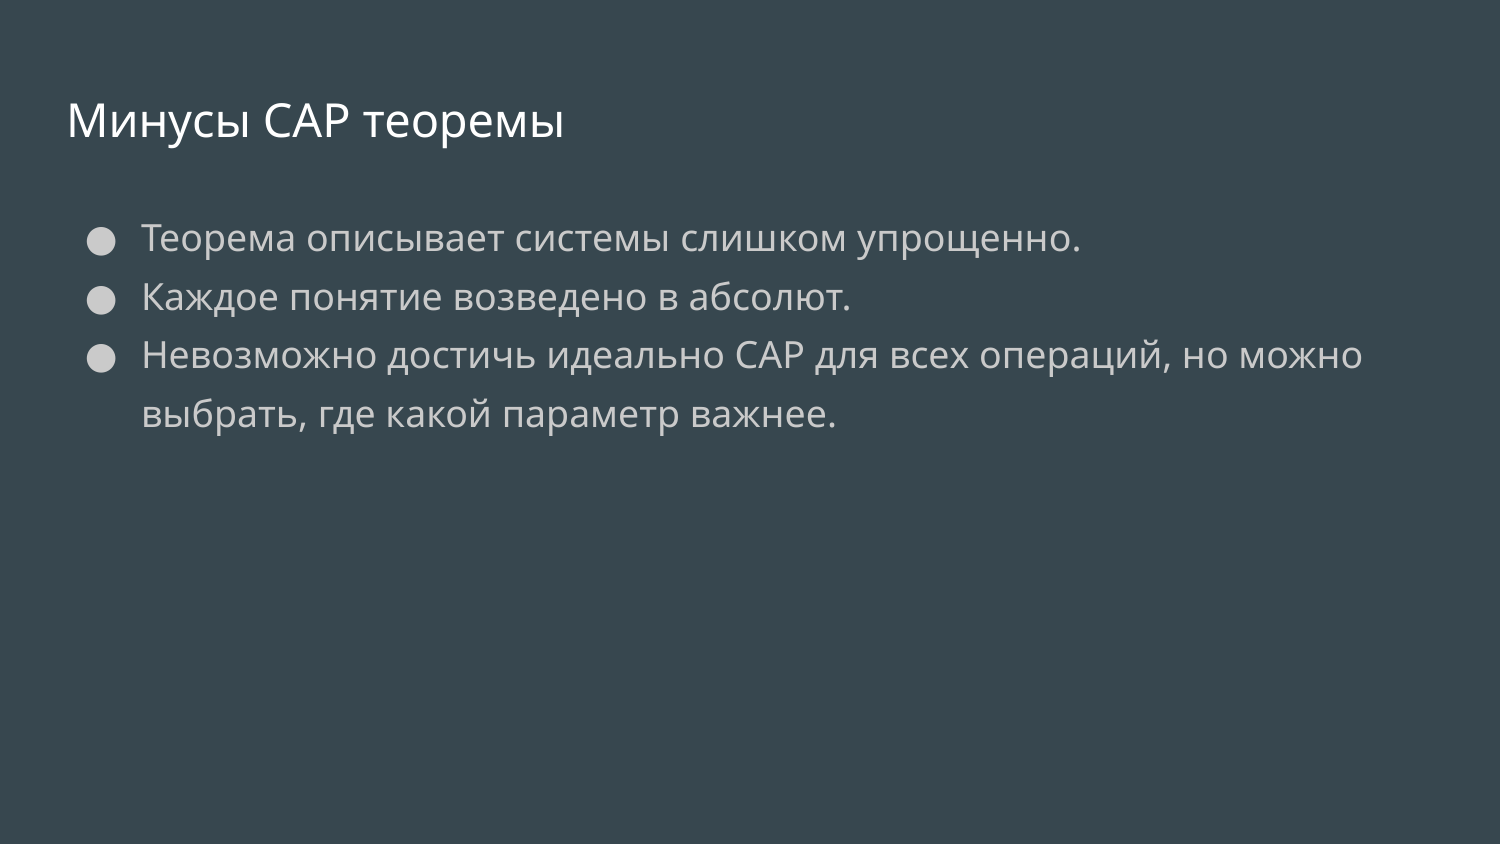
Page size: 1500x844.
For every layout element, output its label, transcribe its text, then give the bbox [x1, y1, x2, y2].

title Минусы CAP теоремы [51, 72, 1449, 167]
list Теорема описывает системы слишком упрощенно. Каждое понятие возведено в абсолют. Невозможно достичь идеально CAP для всех операций, но можно выбрать, где какой параметр важнее. [51, 189, 1449, 750]
